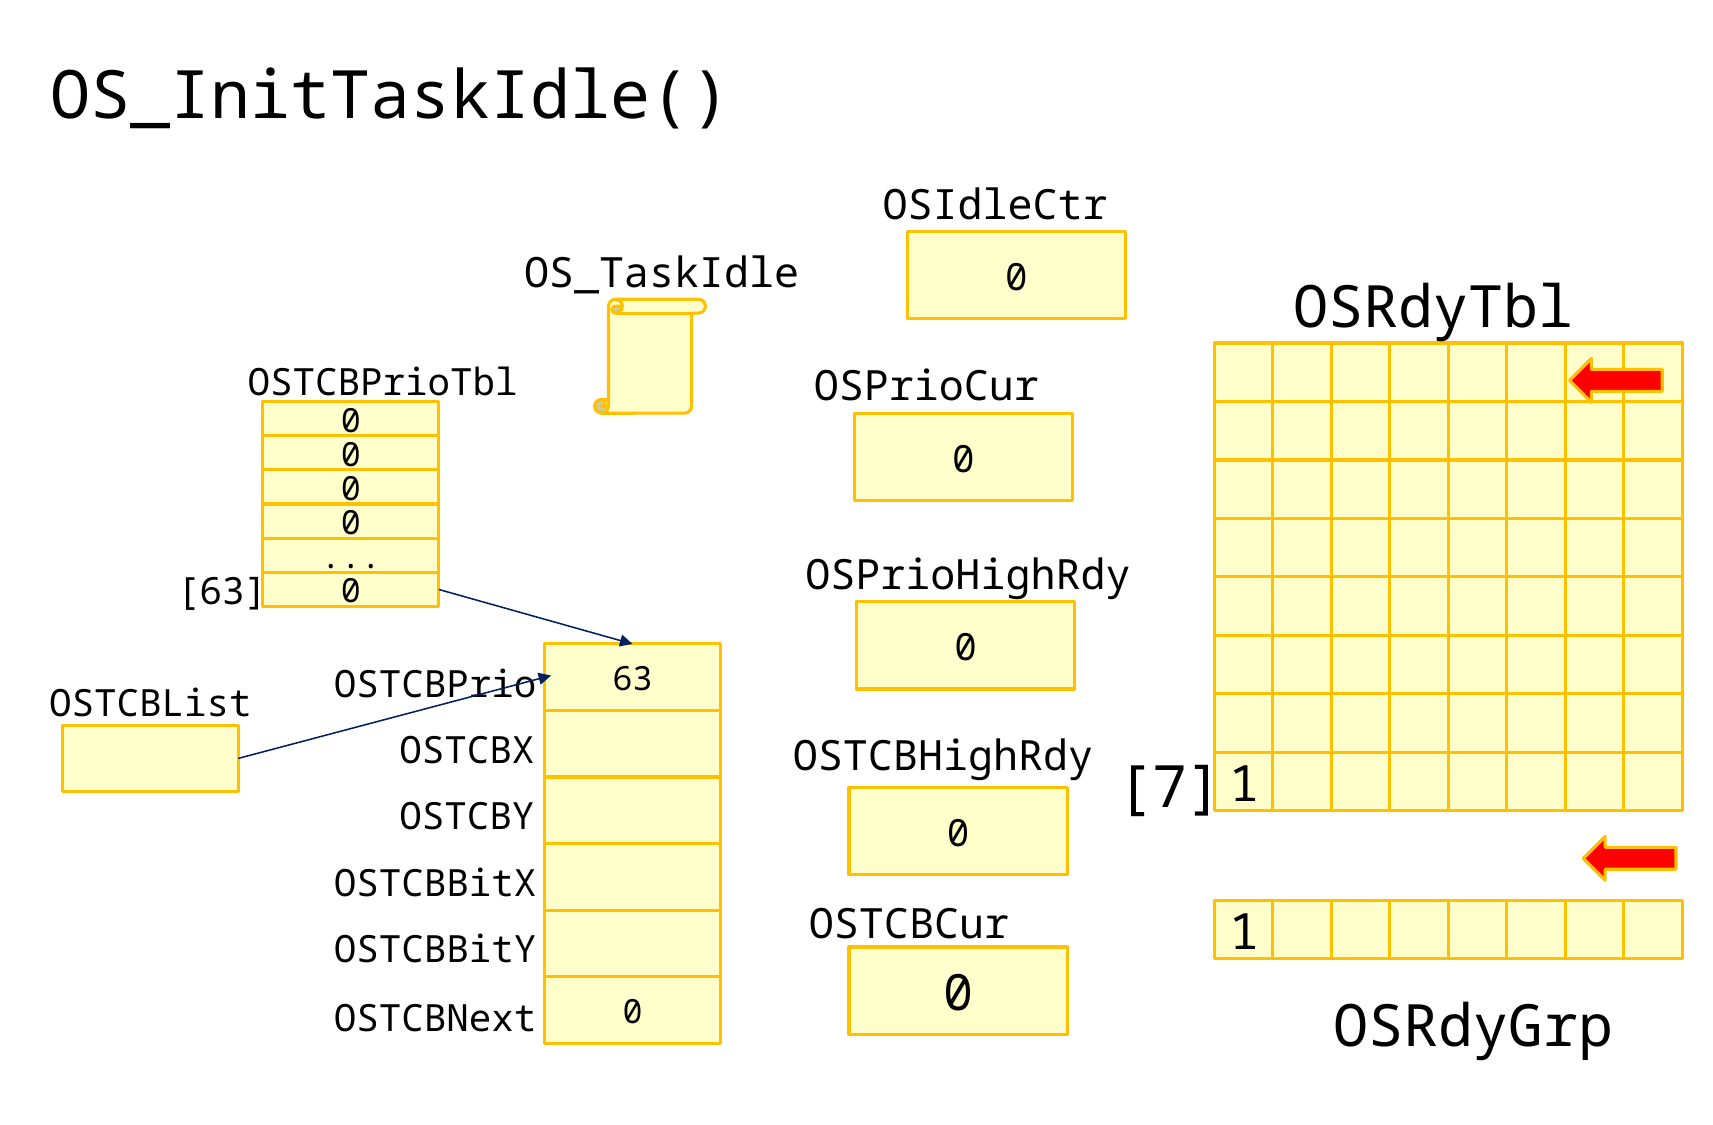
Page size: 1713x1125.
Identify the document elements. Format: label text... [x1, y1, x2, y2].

text_box [1212, 516, 1271, 575]
text_box OSTCBBitX [319, 838, 552, 904]
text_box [438, 589, 633, 645]
text_box 0 [847, 785, 1069, 877]
text_box [1622, 516, 1684, 575]
text_box [1388, 898, 1446, 960]
text_box [1388, 692, 1446, 750]
text_box [1446, 692, 1505, 750]
text_box OS_TaskIdle [509, 223, 814, 303]
text_box [1581, 834, 1679, 883]
text_box [1505, 516, 1563, 575]
text_box [1212, 399, 1271, 458]
text_box [552, 842, 723, 908]
text_box OSPrioHighRdy [790, 525, 1146, 606]
text_box [1622, 399, 1684, 458]
text_box [1622, 575, 1684, 633]
text_box [1563, 750, 1622, 813]
text_box OSTCBPrio [319, 638, 552, 675]
text_box [1329, 692, 1388, 750]
text_box OS_InitTaskIdle() [35, 20, 746, 139]
text_box [1271, 633, 1329, 692]
text_box OSIdleCtr [867, 155, 1123, 235]
text_box [1271, 516, 1329, 575]
text_box [1329, 399, 1388, 458]
text_box [550, 775, 723, 842]
text_box [1563, 516, 1622, 575]
text_box OSRdyGrp [1319, 960, 1629, 1066]
text_box 1 [1212, 898, 1271, 961]
text_box [1567, 356, 1665, 405]
text_box ... [261, 536, 441, 570]
text_box [1271, 341, 1329, 399]
text_box OSTCBNext [319, 972, 552, 1047]
text_box [1446, 898, 1505, 960]
text_box [1271, 399, 1329, 458]
text_box [1329, 458, 1388, 516]
text_box [1563, 692, 1622, 750]
text_box OSTCBX [384, 705, 550, 771]
text_box [1446, 516, 1505, 575]
text_box [592, 303, 708, 416]
text_box 1 [1238, 750, 1271, 813]
text_box [1212, 692, 1271, 750]
text_box [1271, 458, 1329, 516]
text_box [1212, 575, 1271, 633]
text_box OSTCBPrioTbl [232, 336, 533, 410]
text_box [1329, 347, 1388, 399]
text_box [1271, 575, 1329, 633]
text_box [1622, 458, 1684, 516]
text_box [1212, 633, 1271, 692]
text_box [1622, 750, 1684, 813]
text_box [1505, 458, 1563, 516]
text_box 0 [261, 502, 441, 536]
text_box [1388, 575, 1446, 633]
text_box [1505, 347, 1563, 399]
text_box [63] [162, 545, 282, 620]
text_box [1446, 575, 1505, 633]
text_box 0 [261, 434, 441, 468]
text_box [238, 673, 545, 759]
text_box [7] [1102, 720, 1238, 827]
text_box 0 [847, 945, 1069, 1037]
text_box [1388, 633, 1446, 692]
text_box [1271, 898, 1329, 961]
text_box [552, 908, 723, 975]
text_box [1622, 692, 1684, 750]
text_box [1212, 341, 1271, 399]
text_box [1446, 633, 1505, 692]
text_box OSTCBHighRdy [778, 705, 1108, 786]
text_box OSRdyTbl [1278, 241, 1589, 347]
text_box [1446, 750, 1505, 813]
text_box 0 [261, 410, 441, 434]
text_box [1505, 633, 1563, 692]
text_box [1563, 341, 1622, 399]
text_box [1388, 399, 1446, 458]
text_box 0 [261, 468, 441, 503]
text_box [1388, 347, 1446, 399]
text_box [1563, 633, 1622, 692]
text_box [1271, 750, 1329, 813]
text_box 0 [905, 229, 1127, 321]
text_box [60, 732, 240, 794]
text_box [1329, 516, 1388, 575]
text_box [1329, 575, 1388, 633]
text_box OSTCBCur [794, 874, 1024, 955]
text_box [1563, 458, 1622, 516]
text_box [1329, 750, 1388, 813]
text_box [1505, 898, 1563, 960]
text_box [1563, 898, 1622, 960]
text_box 63 [552, 642, 723, 708]
text_box 0 [282, 570, 441, 609]
text_box [550, 708, 723, 775]
text_box [1563, 575, 1622, 633]
text_box [1329, 898, 1388, 960]
text_box OSTCBY [384, 771, 550, 838]
text_box OSTCBList [34, 658, 267, 732]
text_box 0 [852, 411, 1075, 503]
text_box 0 [854, 599, 1077, 691]
text_box [1388, 750, 1446, 813]
text_box [1622, 341, 1684, 399]
text_box OSPrioCur [799, 336, 1054, 417]
text_box [1563, 399, 1622, 458]
text_box OSTCBBitY [319, 904, 552, 972]
text_box [1505, 692, 1563, 750]
text_box [1505, 399, 1563, 458]
text_box [1388, 516, 1446, 575]
text_box [1622, 898, 1684, 961]
text_box [1505, 575, 1563, 633]
text_box [1446, 399, 1505, 458]
text_box 0 [552, 975, 723, 1045]
text_box [1271, 692, 1329, 750]
text_box [1446, 347, 1505, 399]
text_box [1329, 633, 1388, 692]
text_box [1212, 458, 1271, 516]
text_box [1446, 458, 1505, 516]
text_box [1505, 750, 1563, 813]
text_box [1388, 458, 1446, 516]
text_box [1622, 633, 1684, 692]
